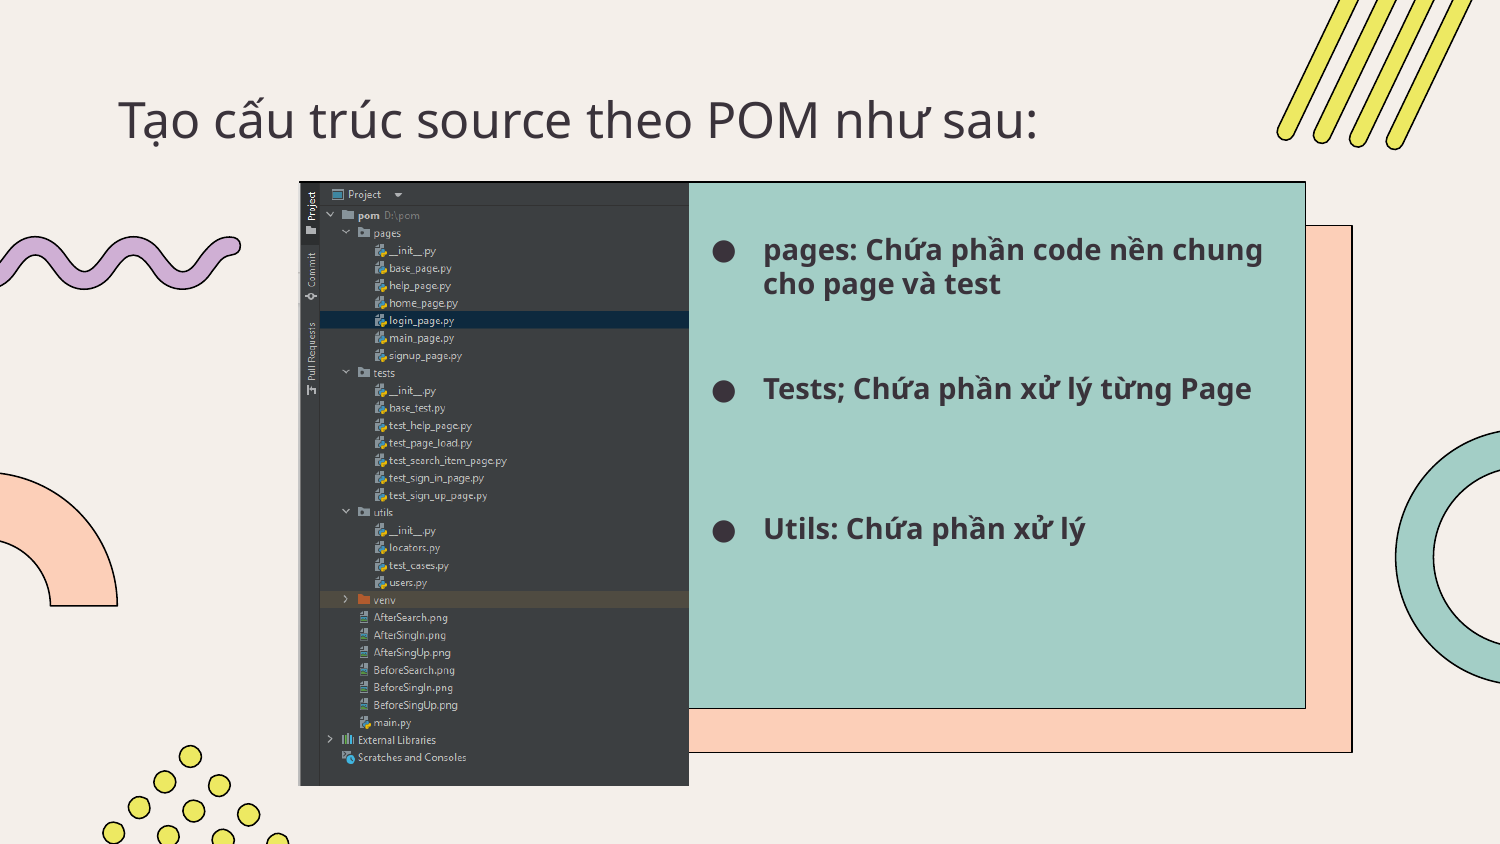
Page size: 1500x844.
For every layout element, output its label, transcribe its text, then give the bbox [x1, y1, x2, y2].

title Tạo cấu trúc source theo POM như sau: [118, 88, 1337, 167]
picture [297, 183, 689, 786]
subtitle pages: Chứa phần code nền chung cho page và test Tests; Chứa phần xử lý từng Page Utils: Chứa phần xử lý [693, 200, 1301, 612]
